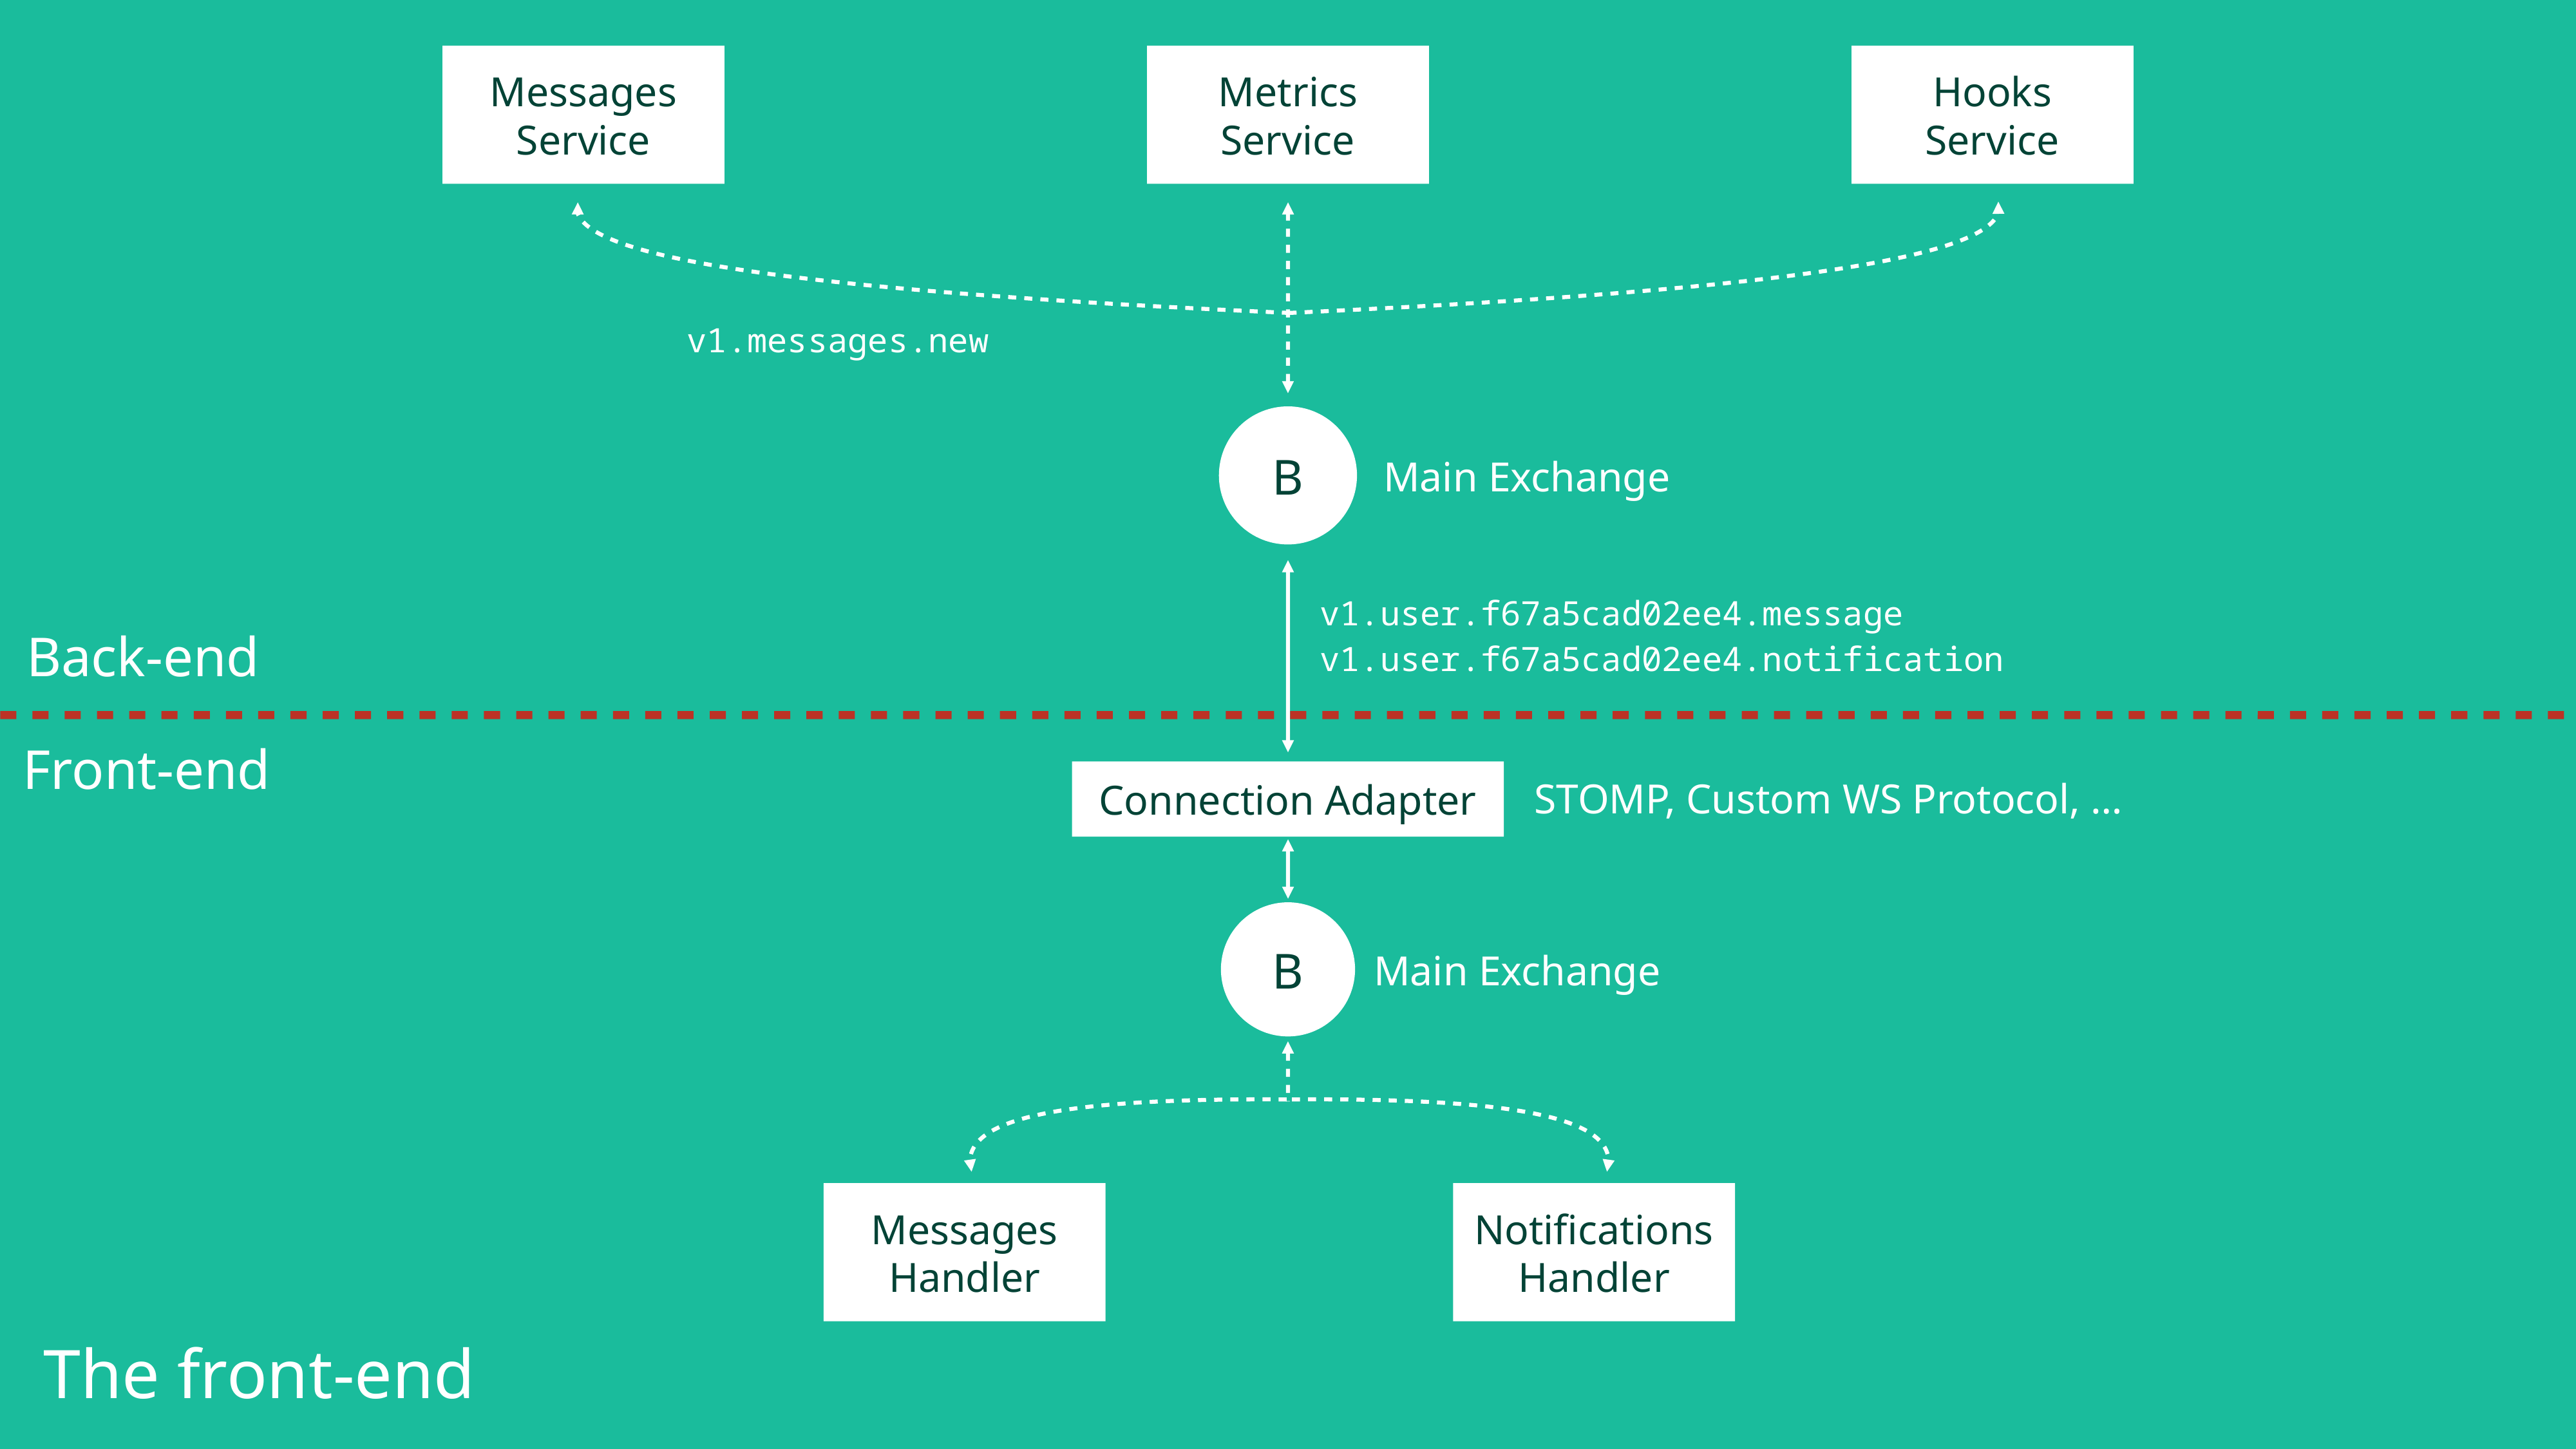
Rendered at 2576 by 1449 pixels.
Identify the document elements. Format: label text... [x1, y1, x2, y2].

text_box v1.user.f67a5cad02ee4.message [1314, 584, 2230, 630]
text_box [1283, 715, 1293, 753]
text_box Back-end [21, 617, 259, 693]
text_box Messages Service [442, 45, 724, 184]
text_box Metrics Service [1147, 45, 1429, 184]
text_box Main Exchange [1378, 441, 1810, 509]
text_box Main Exchange [1370, 940, 1664, 999]
text_box STOMP, Custom WS Protocol, … [1529, 768, 2124, 828]
text_box [966, 1099, 1287, 1172]
text_box [1283, 560, 1293, 715]
text_box Front-end [17, 730, 261, 806]
text_box [1283, 384, 1293, 393]
text_box v1.user.f67a5cad02ee4.notification [1314, 630, 2230, 686]
text_box [1292, 1099, 1613, 1172]
text_box The front-end [37, 1325, 462, 1417]
text_box B [1218, 406, 1358, 545]
text_box B [1220, 902, 1356, 1037]
text_box v1.messages.new [681, 311, 1024, 367]
text_box Notifications Handler [1453, 1183, 1736, 1321]
text_box Hooks Service [1852, 45, 2134, 184]
text_box [573, 202, 1288, 313]
text_box [1283, 839, 1293, 899]
text_box [1283, 202, 1293, 211]
text_box Messages Handler [823, 1183, 1106, 1321]
text_box Connection Adapter [1072, 761, 1504, 837]
text_box [1288, 202, 2003, 314]
text_box [1283, 1041, 1293, 1051]
